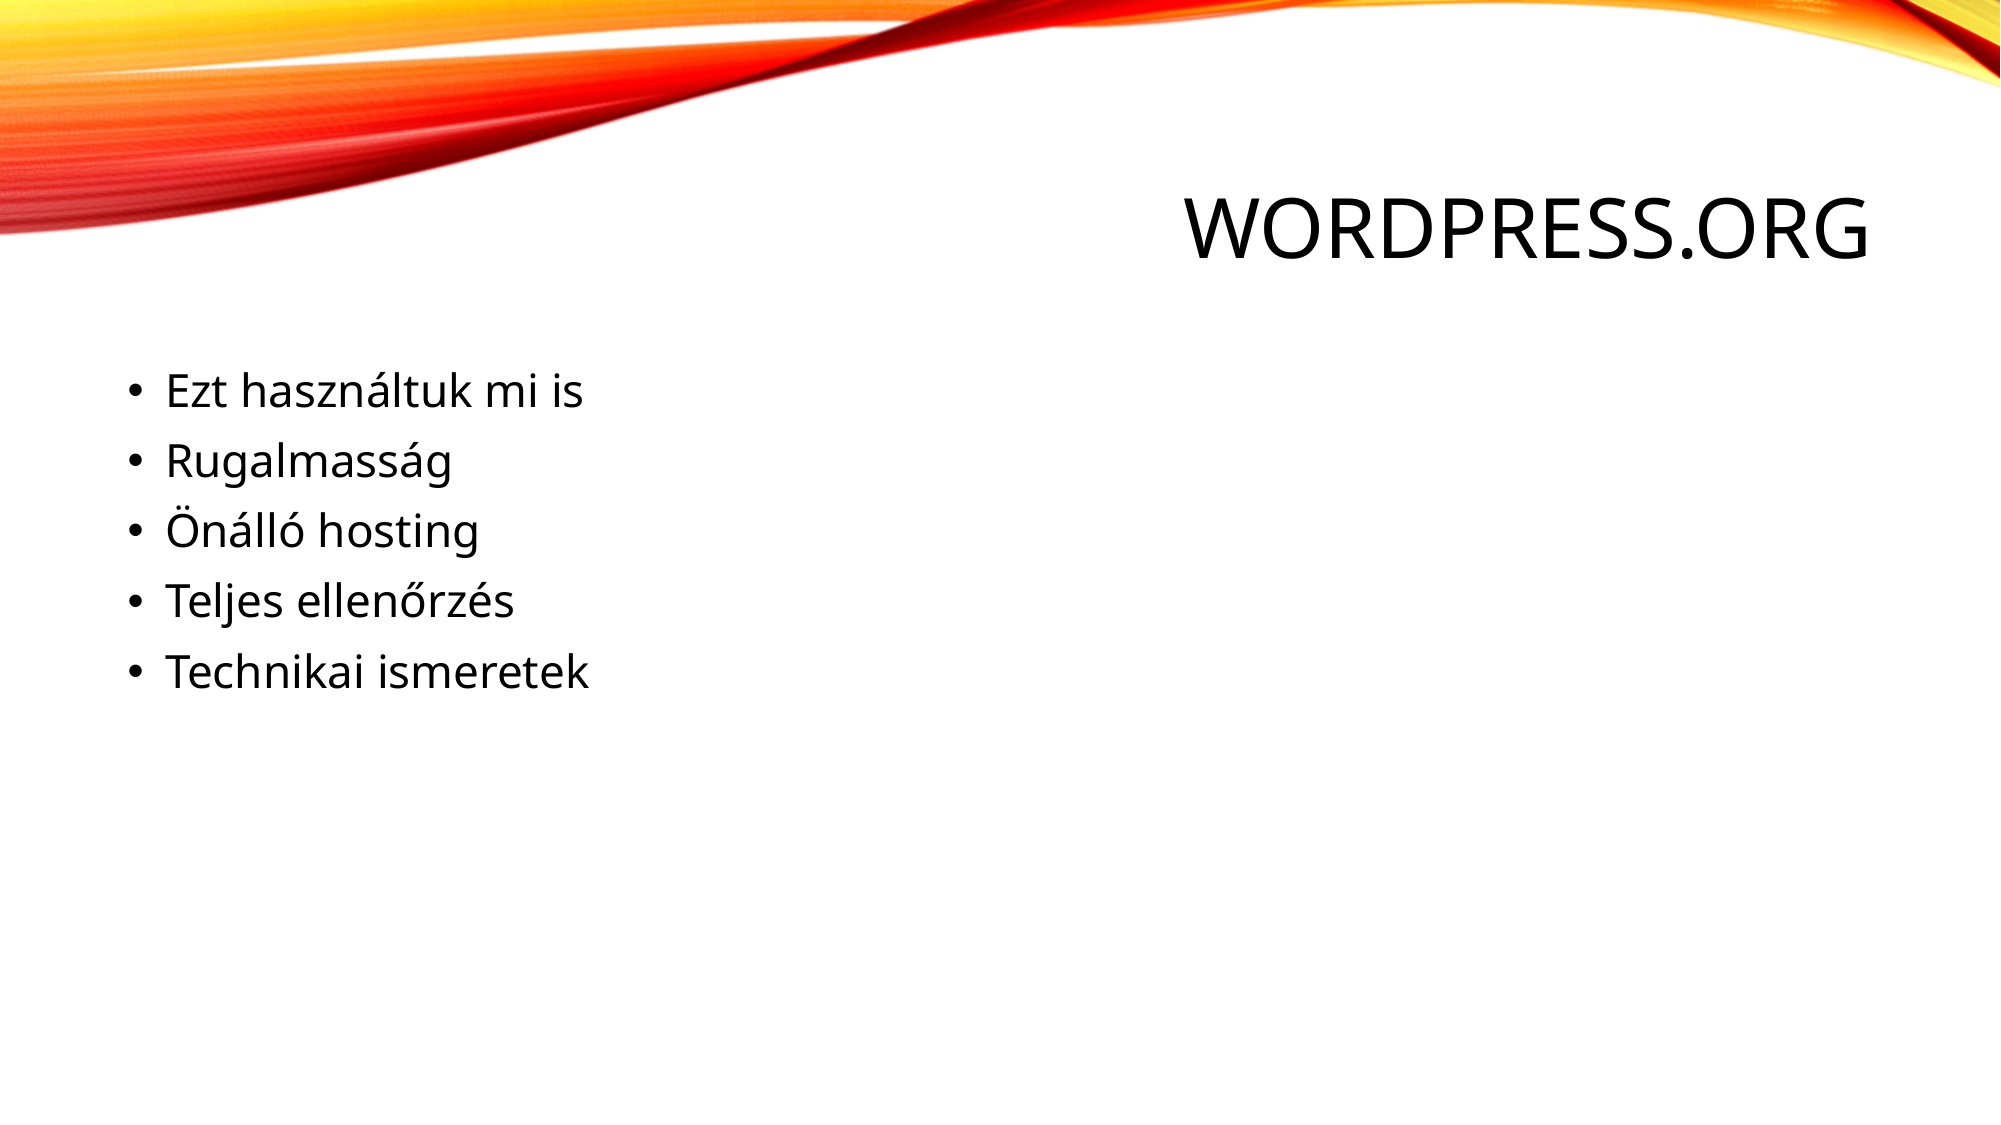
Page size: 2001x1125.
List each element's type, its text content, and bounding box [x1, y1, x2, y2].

list Ezt használtuk mi is Rugalmasság Önálló hosting Teljes ellenőrzés Technikai ismeretek [112, 360, 1888, 1021]
picture [0, 0, 2000, 237]
title WordPress.org [474, 125, 1888, 338]
